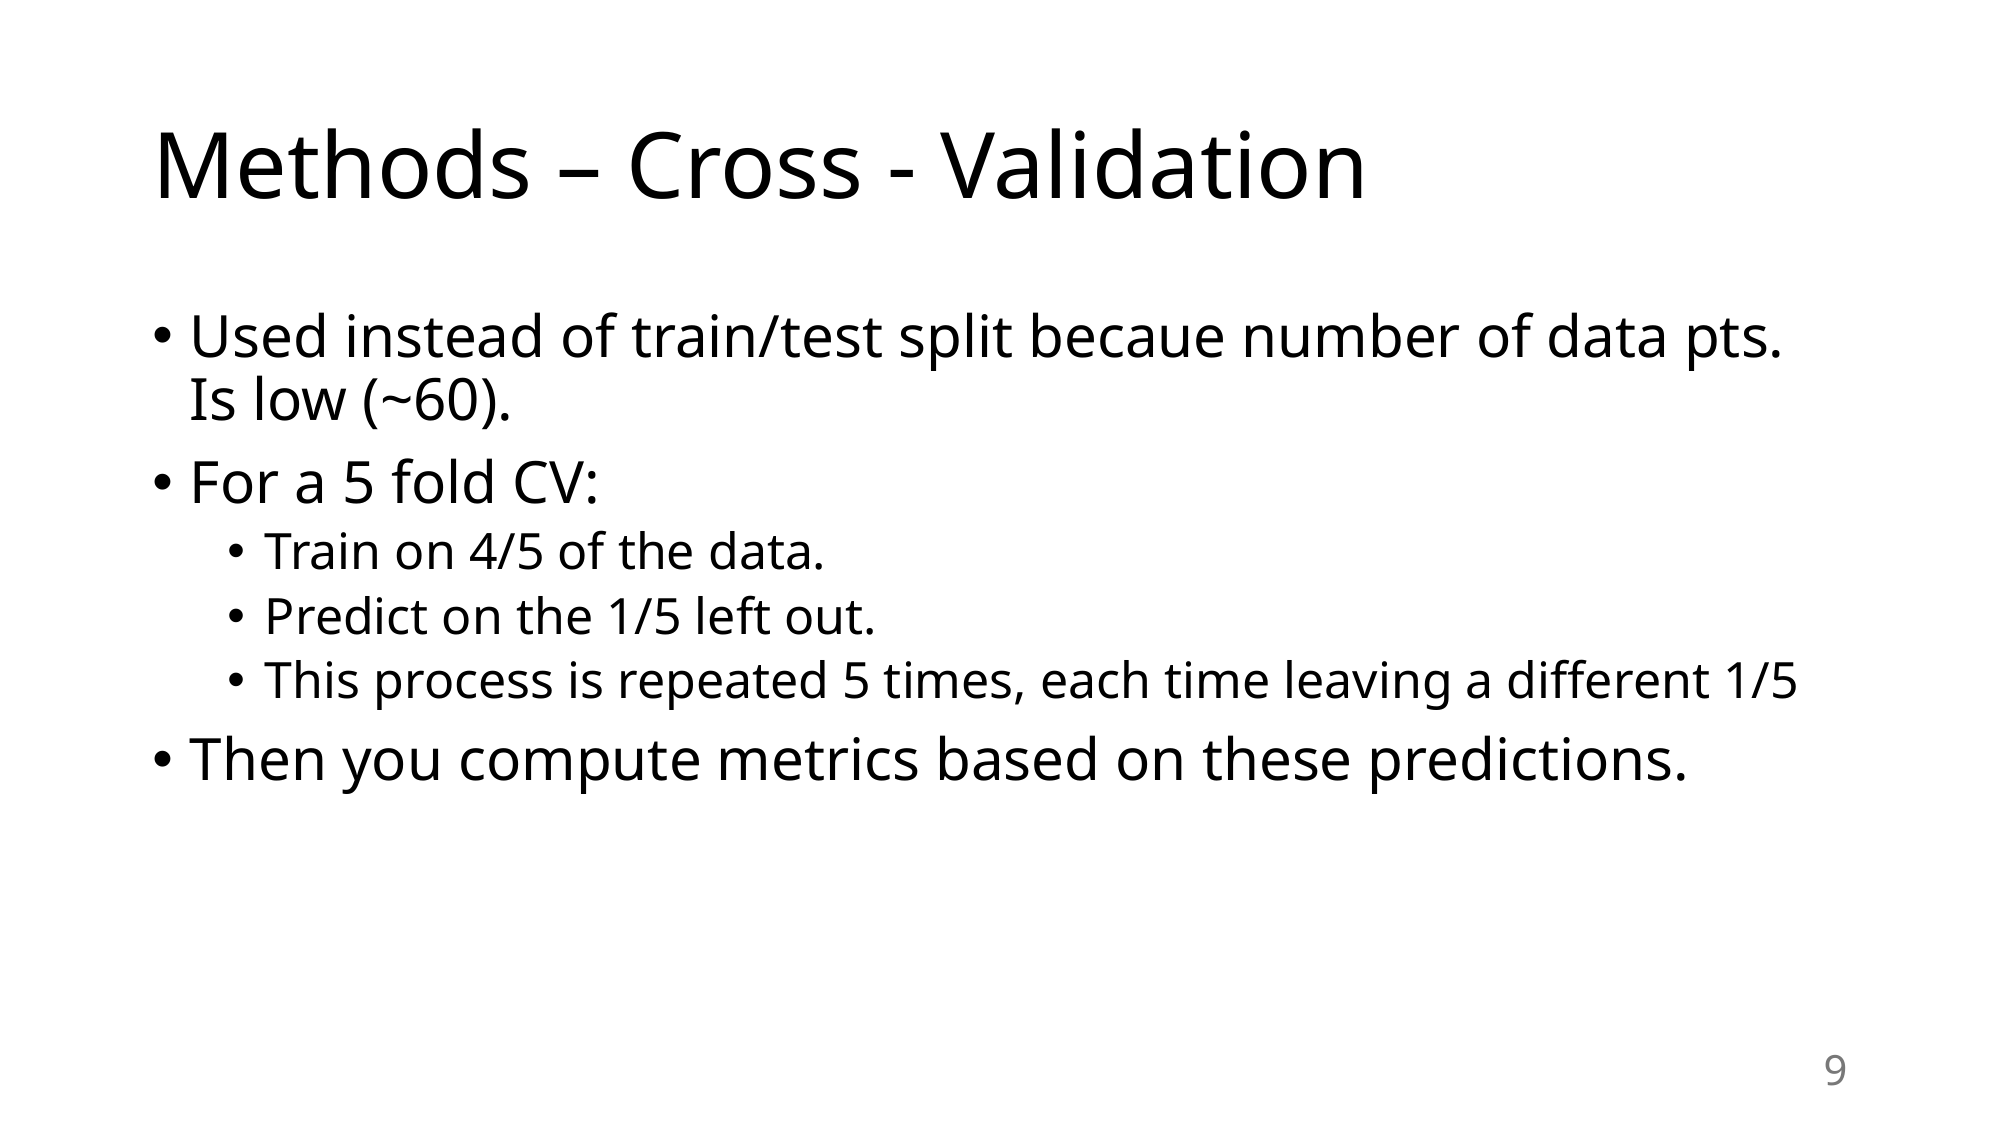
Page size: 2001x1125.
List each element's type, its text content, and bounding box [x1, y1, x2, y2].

slide_number 9 [1412, 1042, 1863, 1103]
title Methods – Cross - Validation [137, 59, 1863, 278]
list Used instead of train/test split becaue number of data pts. Is low (~60). For a 5 fold CV: Train on 4/5 of the data. Predict on the 1/5 left out. This process is repeated 5 times, each time leaving a different 1/5 Then you compute metrics based on these predictions. [137, 299, 1863, 1014]
